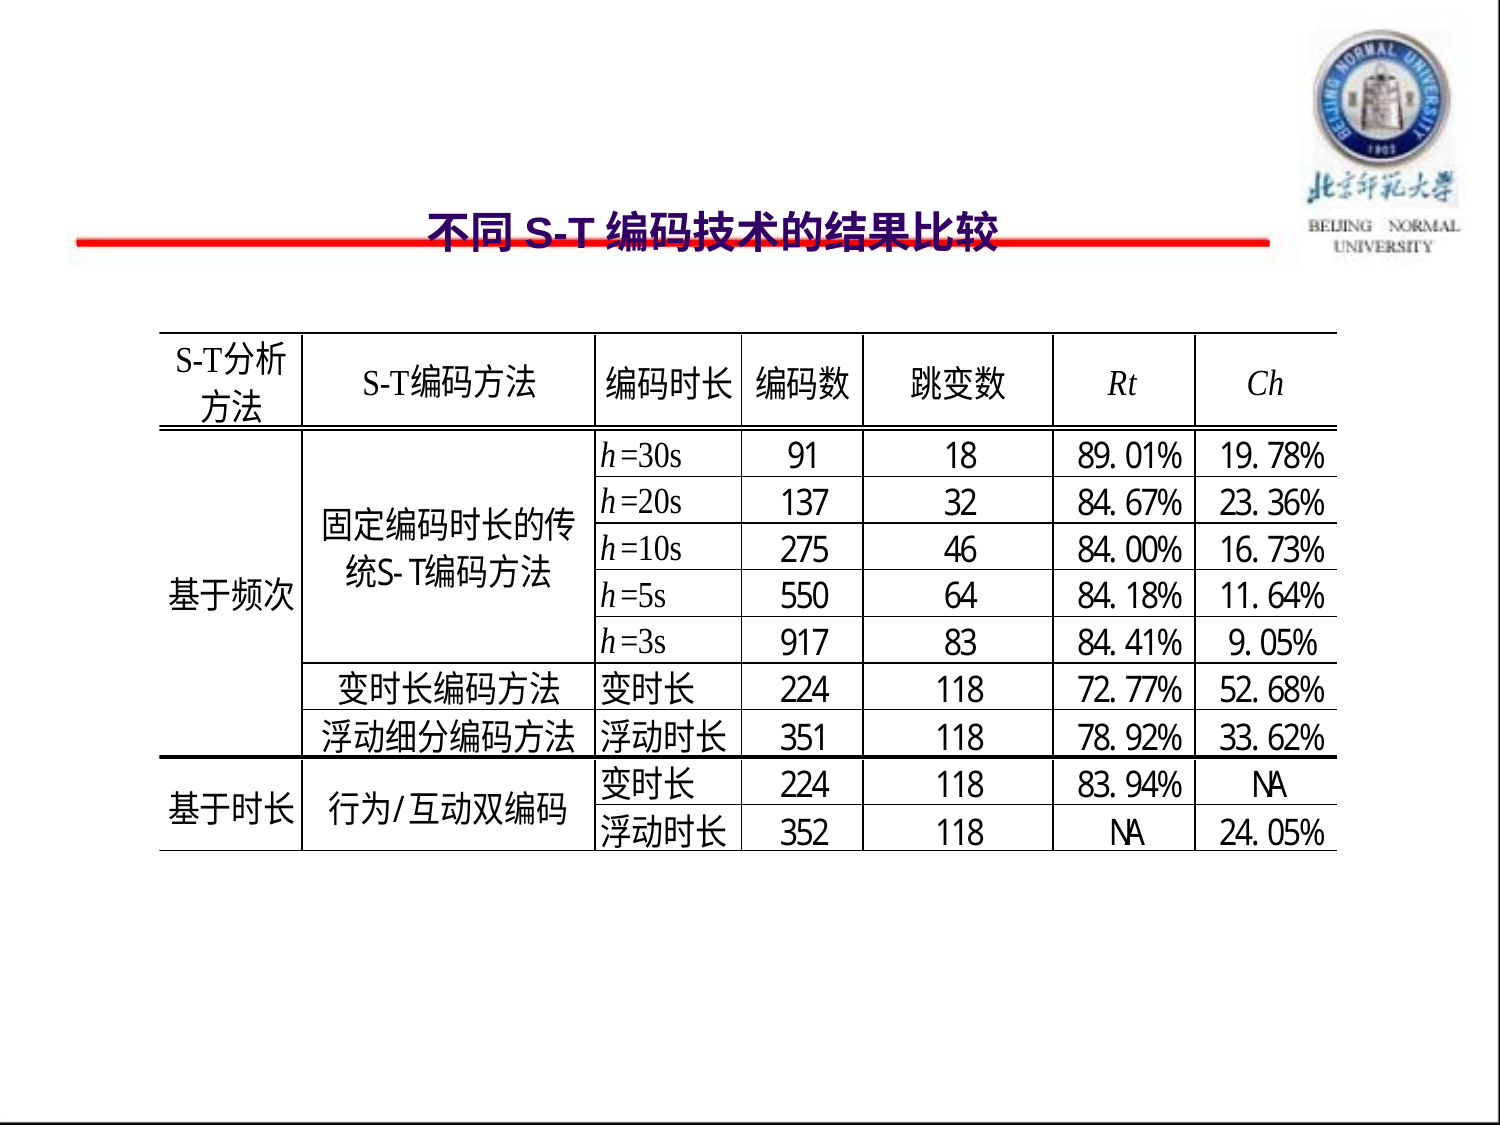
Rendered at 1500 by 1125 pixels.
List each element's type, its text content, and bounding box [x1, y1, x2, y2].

title 不同S-T编码技术的结果比较 [236, 175, 1190, 265]
picture [0, 0, 1500, 1125]
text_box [159, 331, 1338, 851]
